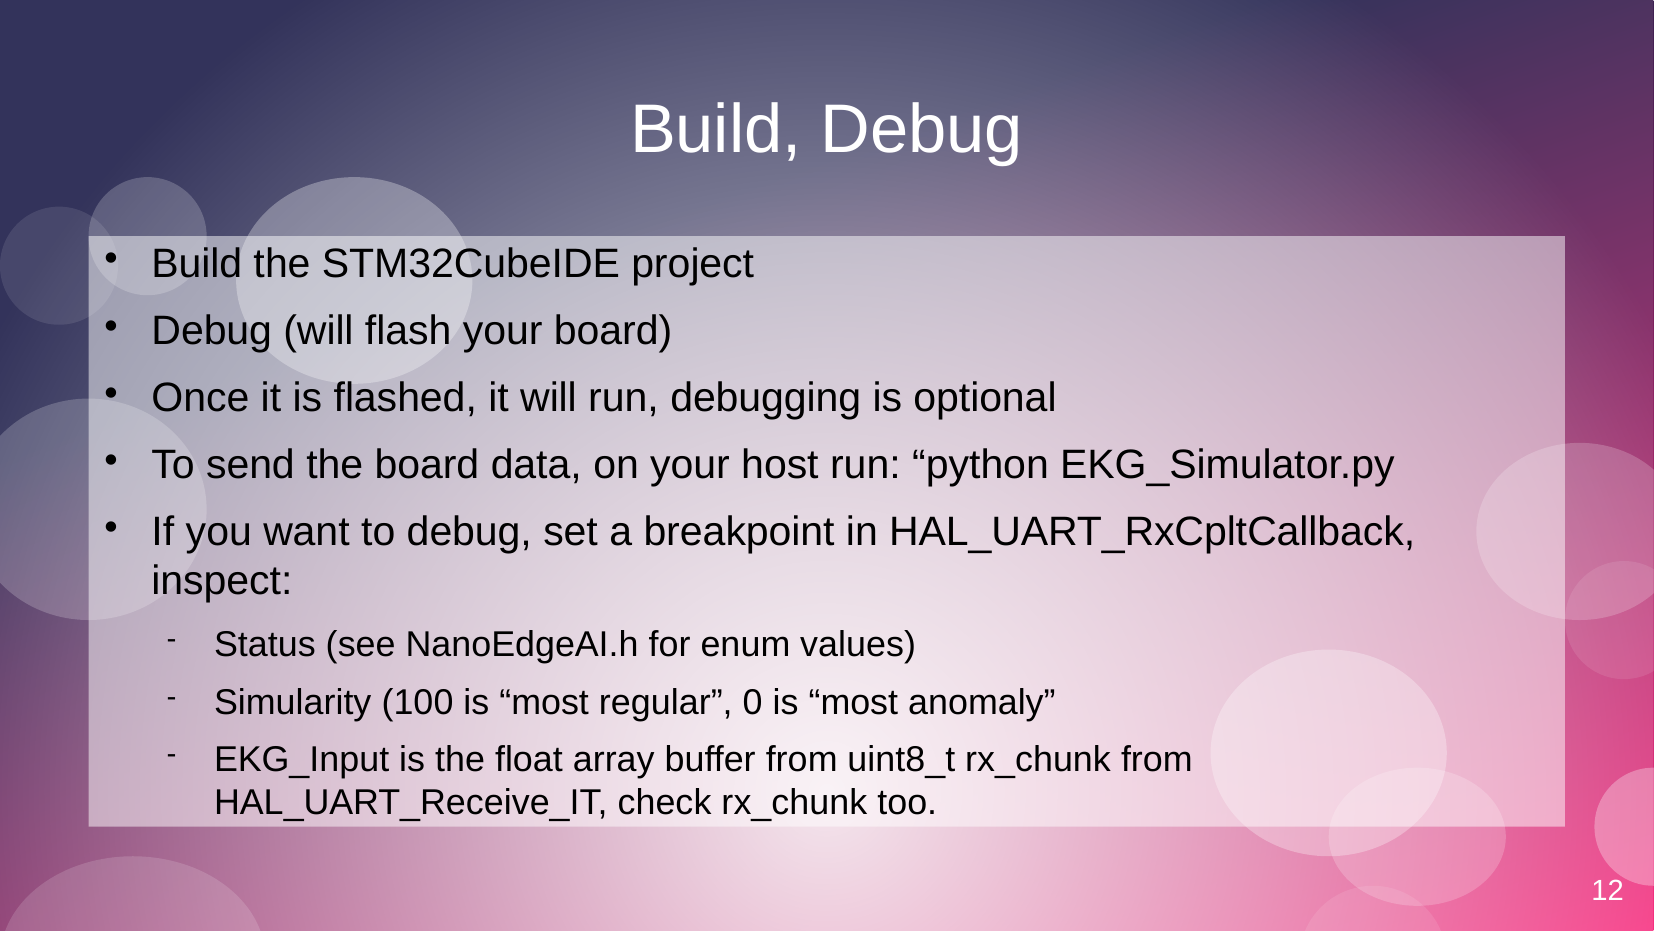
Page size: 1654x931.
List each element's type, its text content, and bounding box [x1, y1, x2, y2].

list Build the STM32CubeIDE project Debug (will flash your board) Once it is flashed, it will run, debugging is optional To send the board data, on your host run: “python EKG_Simulator.py If you want to debug, set a breakpoint in HAL_UART_RxCpltCallback, inspect: Status (see NanoEdgeAI.h for enum values) Simularity (100 is “most regular”, 0 is “most anomaly” EKG_Input is the float array buffer from uint8_t rx_chunk from HAL_UART_Receive_IT, check rx_chunk too. [88, 236, 1565, 827]
slide_number 12 [1240, 841, 1624, 906]
title Build, Debug [88, 47, 1565, 204]
